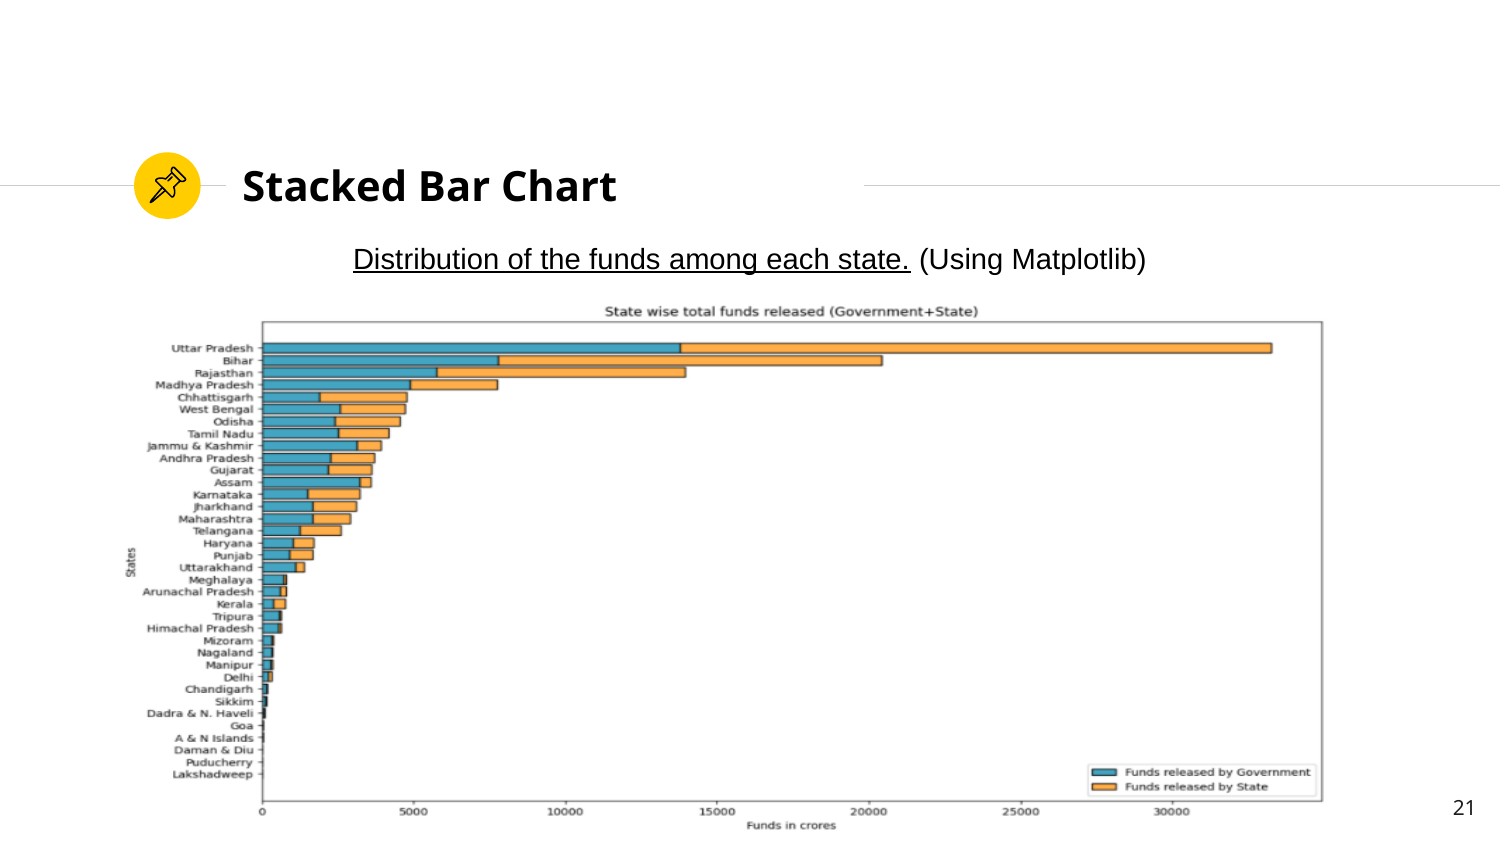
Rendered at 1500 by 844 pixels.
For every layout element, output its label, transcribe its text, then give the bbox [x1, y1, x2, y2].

text_box Stacked Bar Chart [227, 144, 720, 225]
picture [89, 287, 1390, 842]
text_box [150, 166, 186, 203]
text_box Distribution of the funds among each state. (Using Matplotlib) [243, 225, 1257, 286]
slide_number ‹#› [1401, 779, 1492, 844]
